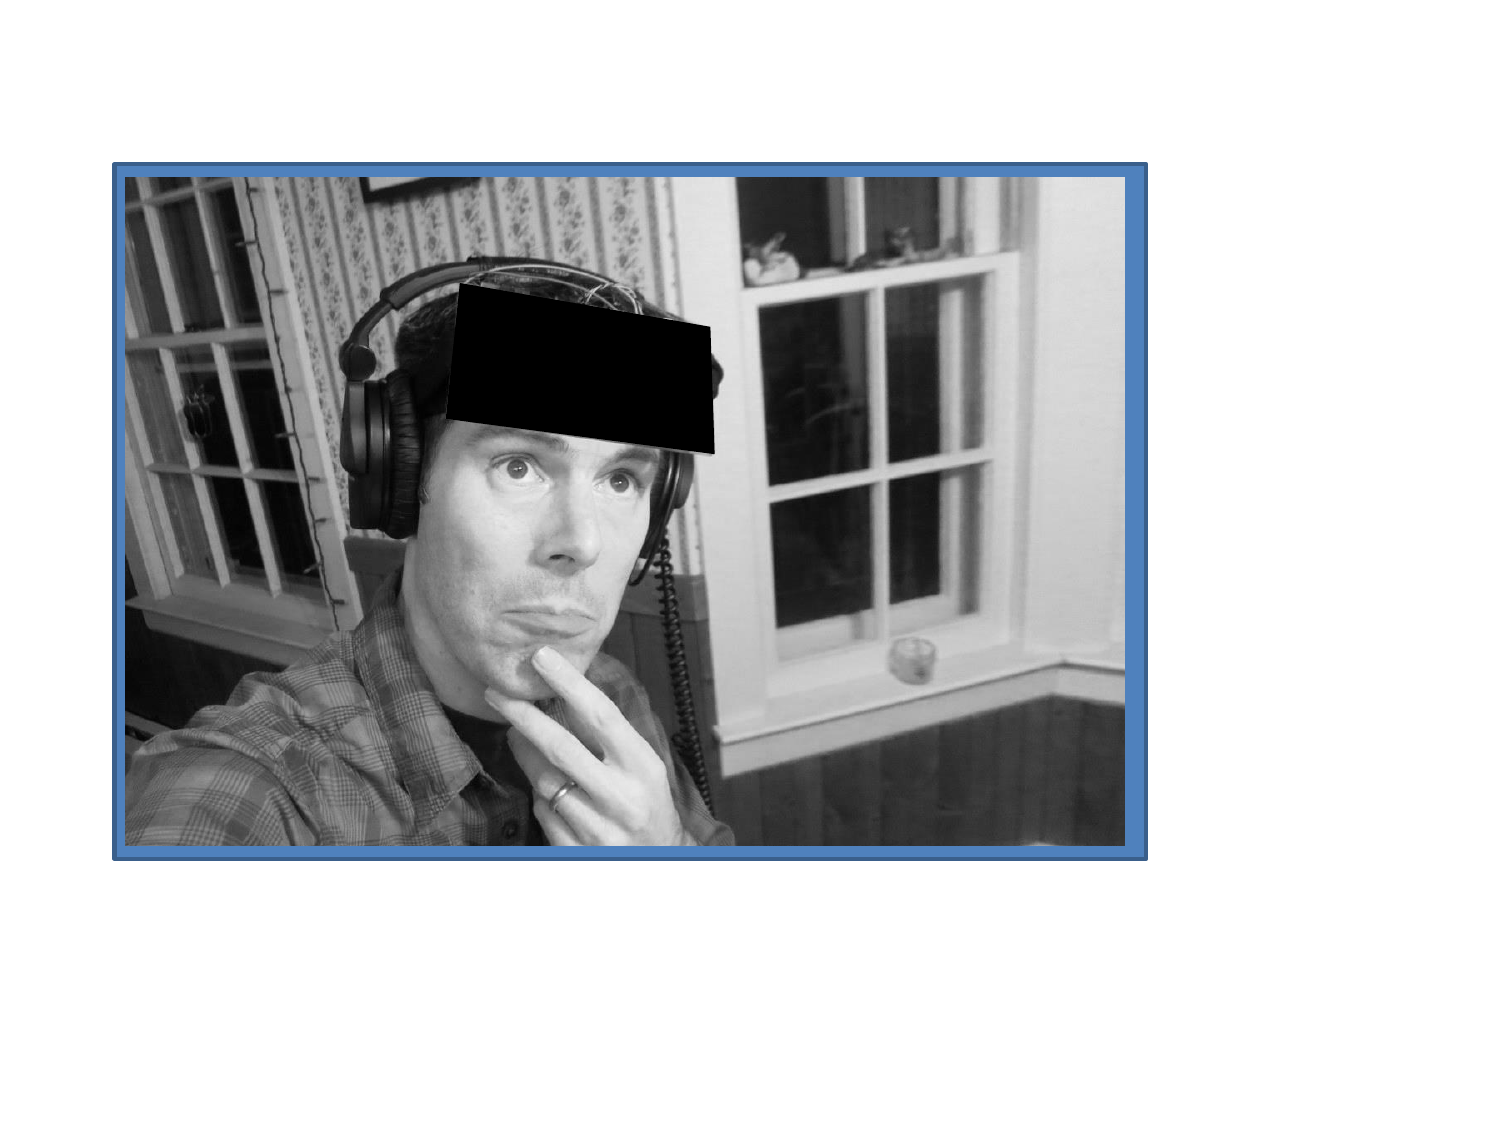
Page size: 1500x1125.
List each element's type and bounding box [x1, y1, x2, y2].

picture [124, 176, 1126, 846]
text_box [112, 162, 1148, 861]
